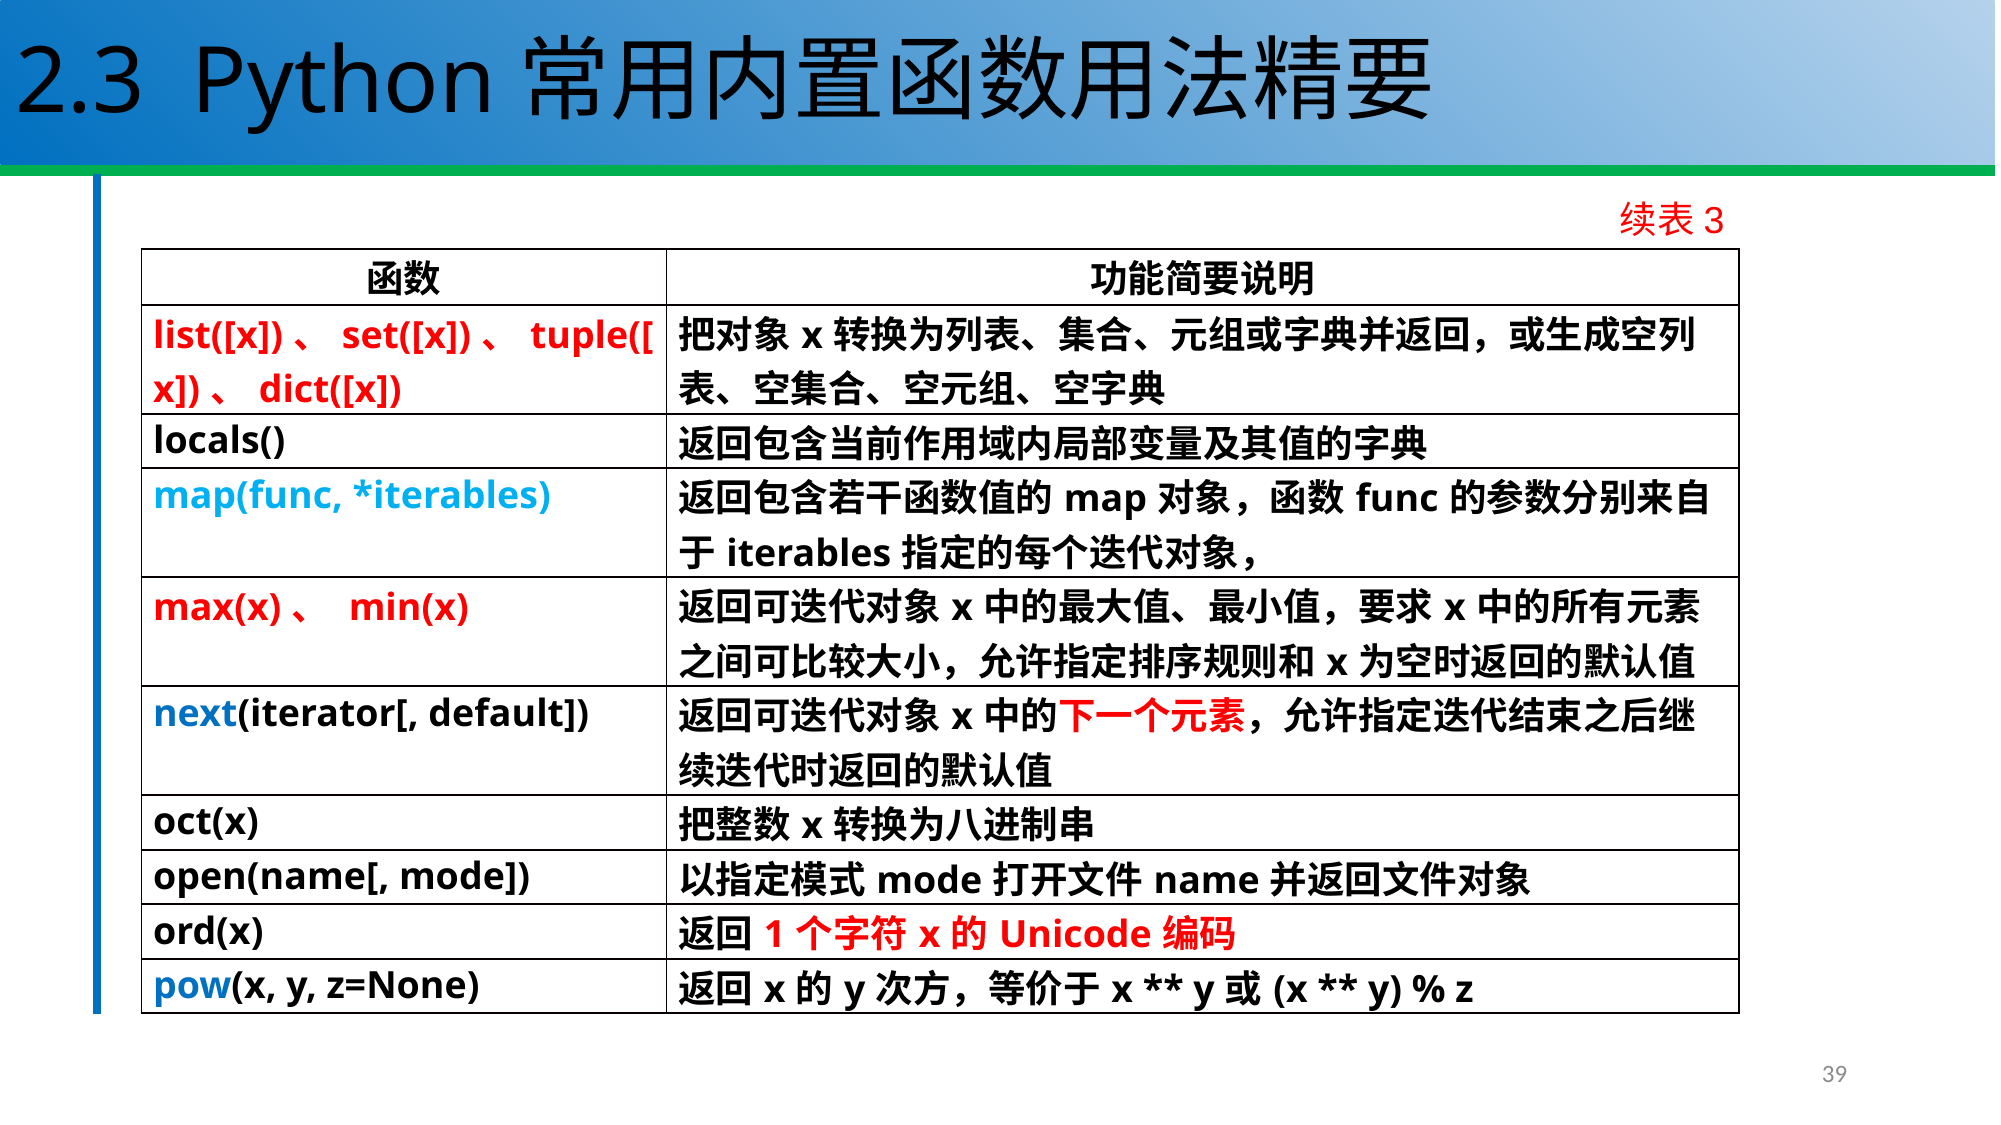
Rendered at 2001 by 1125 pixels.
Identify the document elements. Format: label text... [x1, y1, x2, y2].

table_cell oct(x) [142, 796, 666, 849]
table_cell map(func, *iterables) [142, 469, 666, 576]
text_box 续表3 [1522, 188, 1740, 249]
table_header 功能简要说明 [667, 250, 1738, 304]
table_cell 以指定模式mode打开文件name并返回文件对象 [667, 851, 1738, 903]
table_cell max(x)、 min(x) [142, 578, 666, 685]
table_cell 返回x的y次方，等价于x ** y或(x ** y) % z [667, 960, 1738, 1012]
table_cell 返回包含当前作用域内局部变量及其值的字典 [667, 415, 1738, 467]
table_cell list([x])、set([x])、tuple([x])、dict([x]) [142, 306, 666, 413]
table_cell 返回可迭代对象x中的最大值、最小值，要求x中的所有元素之间可比较大小，允许指定排序规则和x为空时返回的默认值 [667, 578, 1738, 685]
table_cell 返回可迭代对象x中的下一个元素，允许指定迭代结束之后继续迭代时返回的默认值 [667, 687, 1738, 794]
table_cell pow(x, y, z=None) [142, 960, 666, 1012]
table_cell locals() [142, 415, 666, 467]
table_cell ord(x) [142, 905, 666, 958]
table_cell 返回包含若干函数值的map对象，函数func的参数分别来自于iterables指定的每个迭代对象， [667, 469, 1738, 576]
table_header 函数 [142, 250, 666, 304]
table_cell 把整数x转换为八进制串 [667, 796, 1738, 849]
table_cell next(iterator[, default]) [142, 687, 666, 794]
slide_number 39 [1412, 1042, 1863, 1103]
table_cell 把对象x转换为列表、集合、元组或字典并返回，或生成空列表、空集合、空元组、空字典 [667, 306, 1738, 413]
title 2.3 Python常用内置函数用法精要 [0, 0, 1995, 165]
table_cell 返回1个字符x的Unicode编码 [667, 905, 1738, 958]
table_cell open(name[, mode]) [142, 851, 666, 903]
